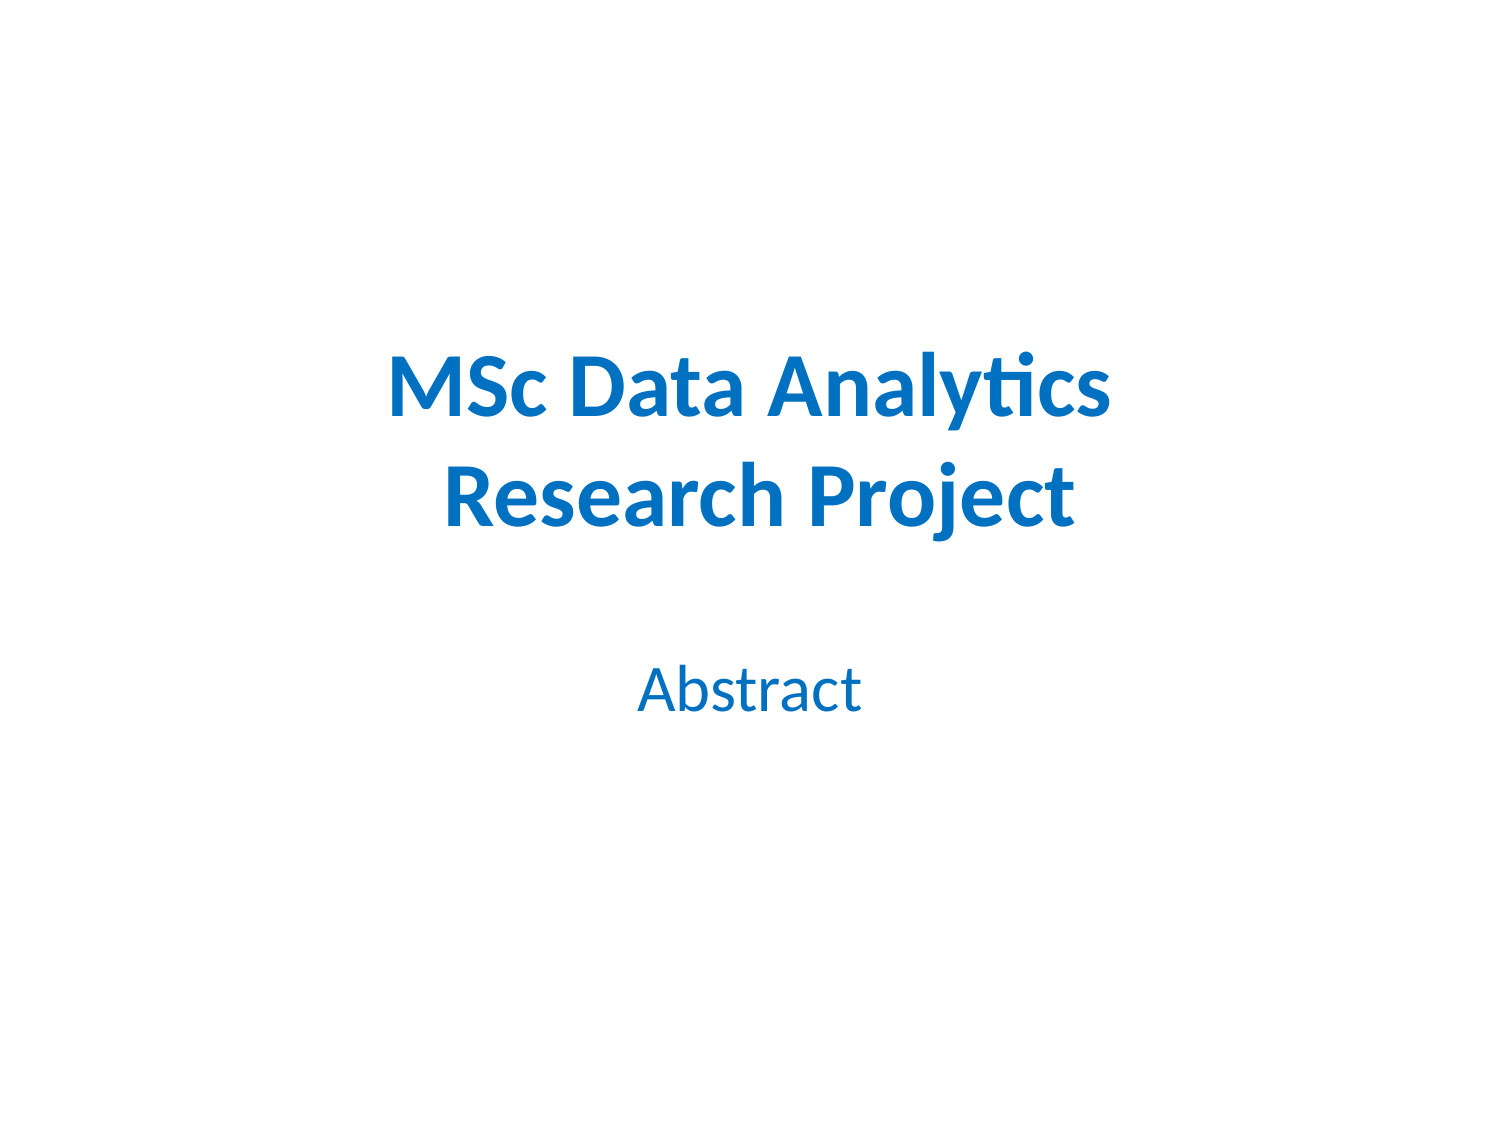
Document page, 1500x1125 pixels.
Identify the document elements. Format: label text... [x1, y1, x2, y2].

text_box MSc Data Analytics Research Project [112, 314, 1388, 556]
subtitle Abstract [225, 637, 1275, 925]
